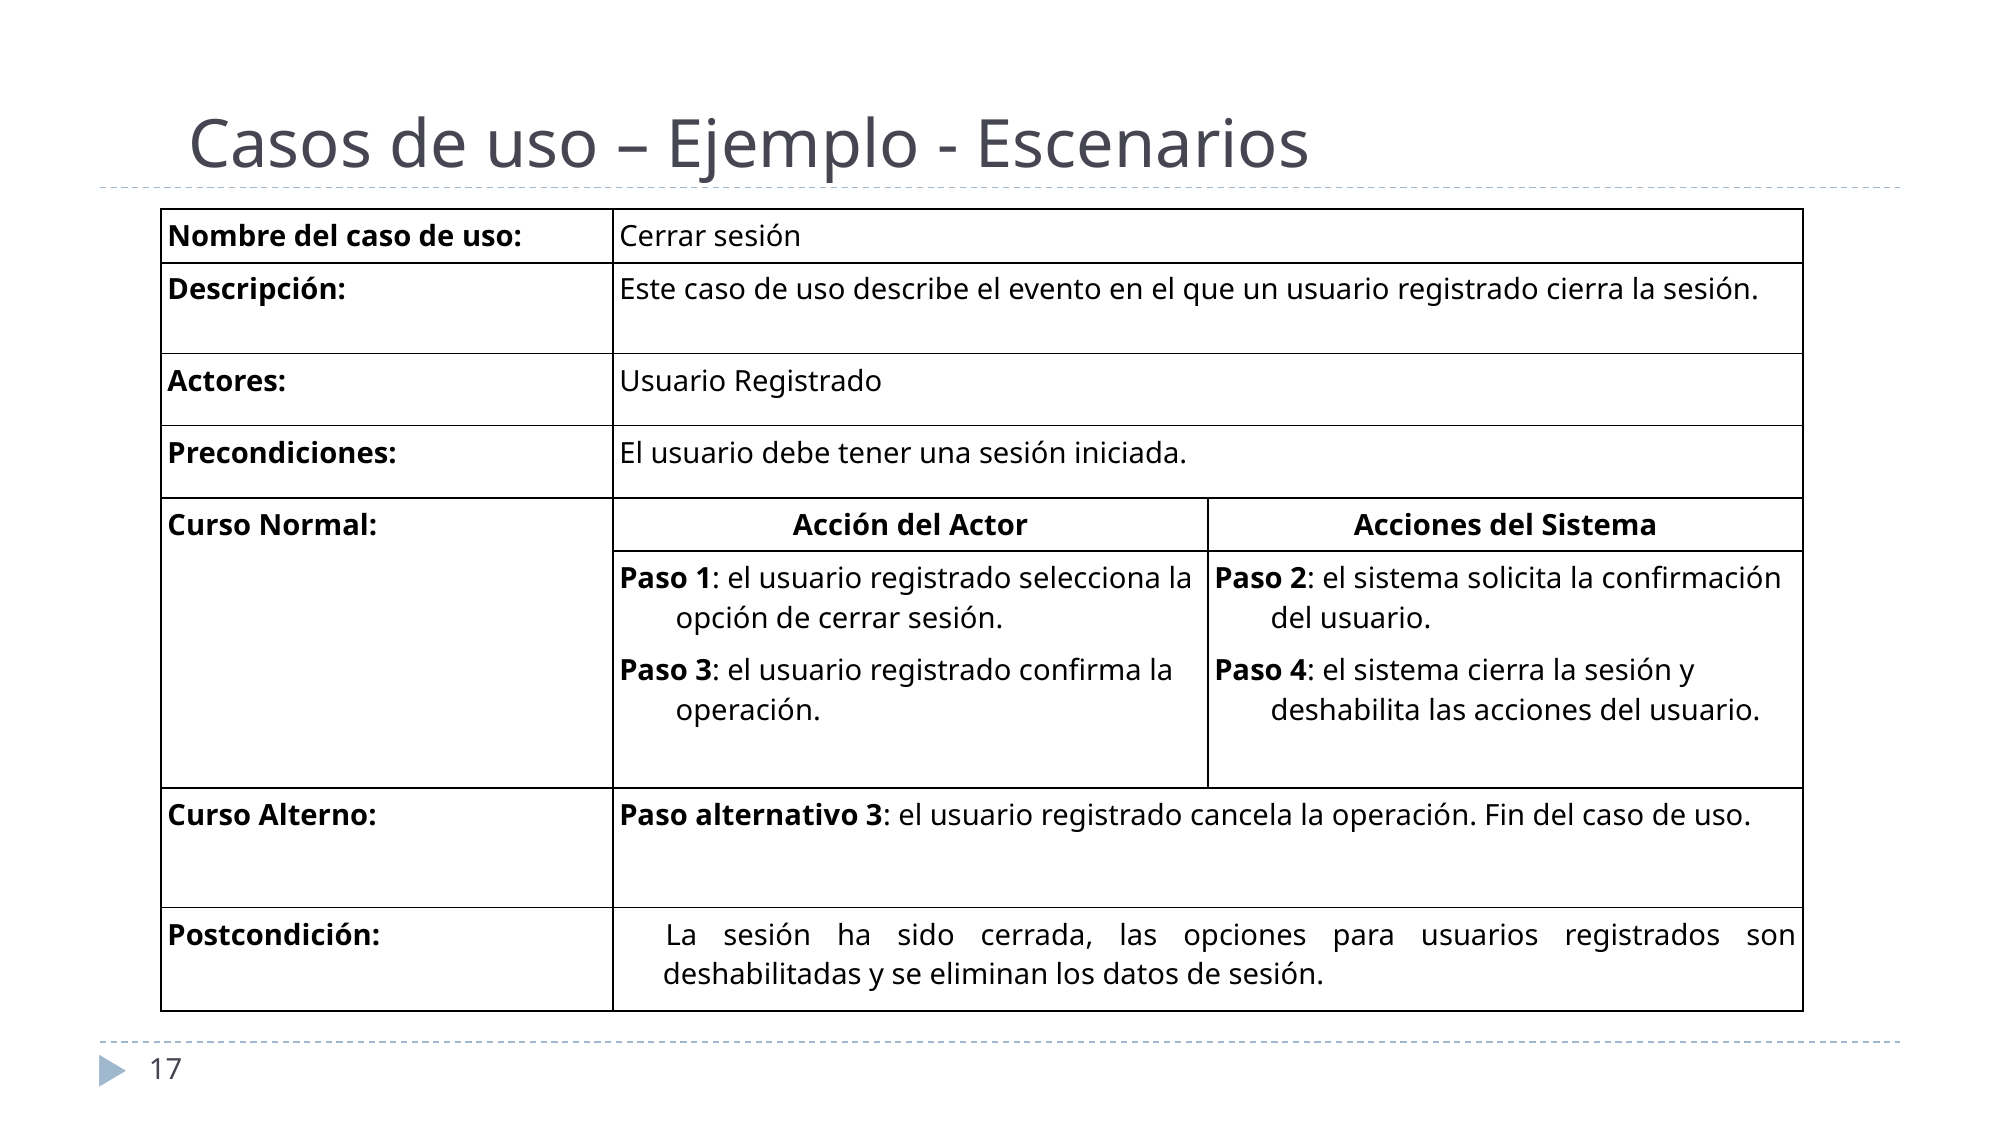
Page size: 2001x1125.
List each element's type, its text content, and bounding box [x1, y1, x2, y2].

table_cell Este caso de uso describe el evento en el que un usuario registrado cierra la sesión. [614, 264, 1802, 353]
table_cell Curso Normal: [162, 499, 612, 787]
table_cell Paso alternativo 3: el usuario registrado cancela la operación. Fin del caso de uso. [614, 789, 1802, 907]
table_cell Precondiciones: [162, 426, 612, 497]
slide_number ‹#› [133, 1042, 568, 1103]
table_header Cerrar sesión [614, 210, 1802, 262]
table_cell Acción del Actor [614, 499, 1207, 550]
table_cell Postcondición: [162, 908, 612, 1010]
table_cell Descripción: [162, 264, 612, 353]
table_cell Acciones del Sistema [1209, 499, 1802, 550]
table_cell Paso 2: el sistema solicita la confirmación del usuario. Paso 4: el sistema cierra la sesión y deshabilita las acciones del usuario. [1209, 552, 1802, 787]
table_cell Usuario Registrado [614, 354, 1802, 425]
table_cell Curso Alterno: [162, 789, 612, 907]
table_cell La sesión ha sido cerrada, las opciones para usuarios registrados son deshabilitadas y se eliminan los datos de sesión. [614, 908, 1802, 1010]
table_cell El usuario debe tener una sesión iniciada. [614, 426, 1802, 497]
table_header Nombre del caso de uso: [162, 210, 612, 262]
title Casos de uso – Ejemplo - Escenarios [173, 37, 1900, 189]
table_cell Paso 1: el usuario registrado selecciona la opción de cerrar sesión. Paso 3: el usuario registrado confirma la operación. [614, 552, 1207, 787]
table_cell Actores: [162, 354, 612, 425]
